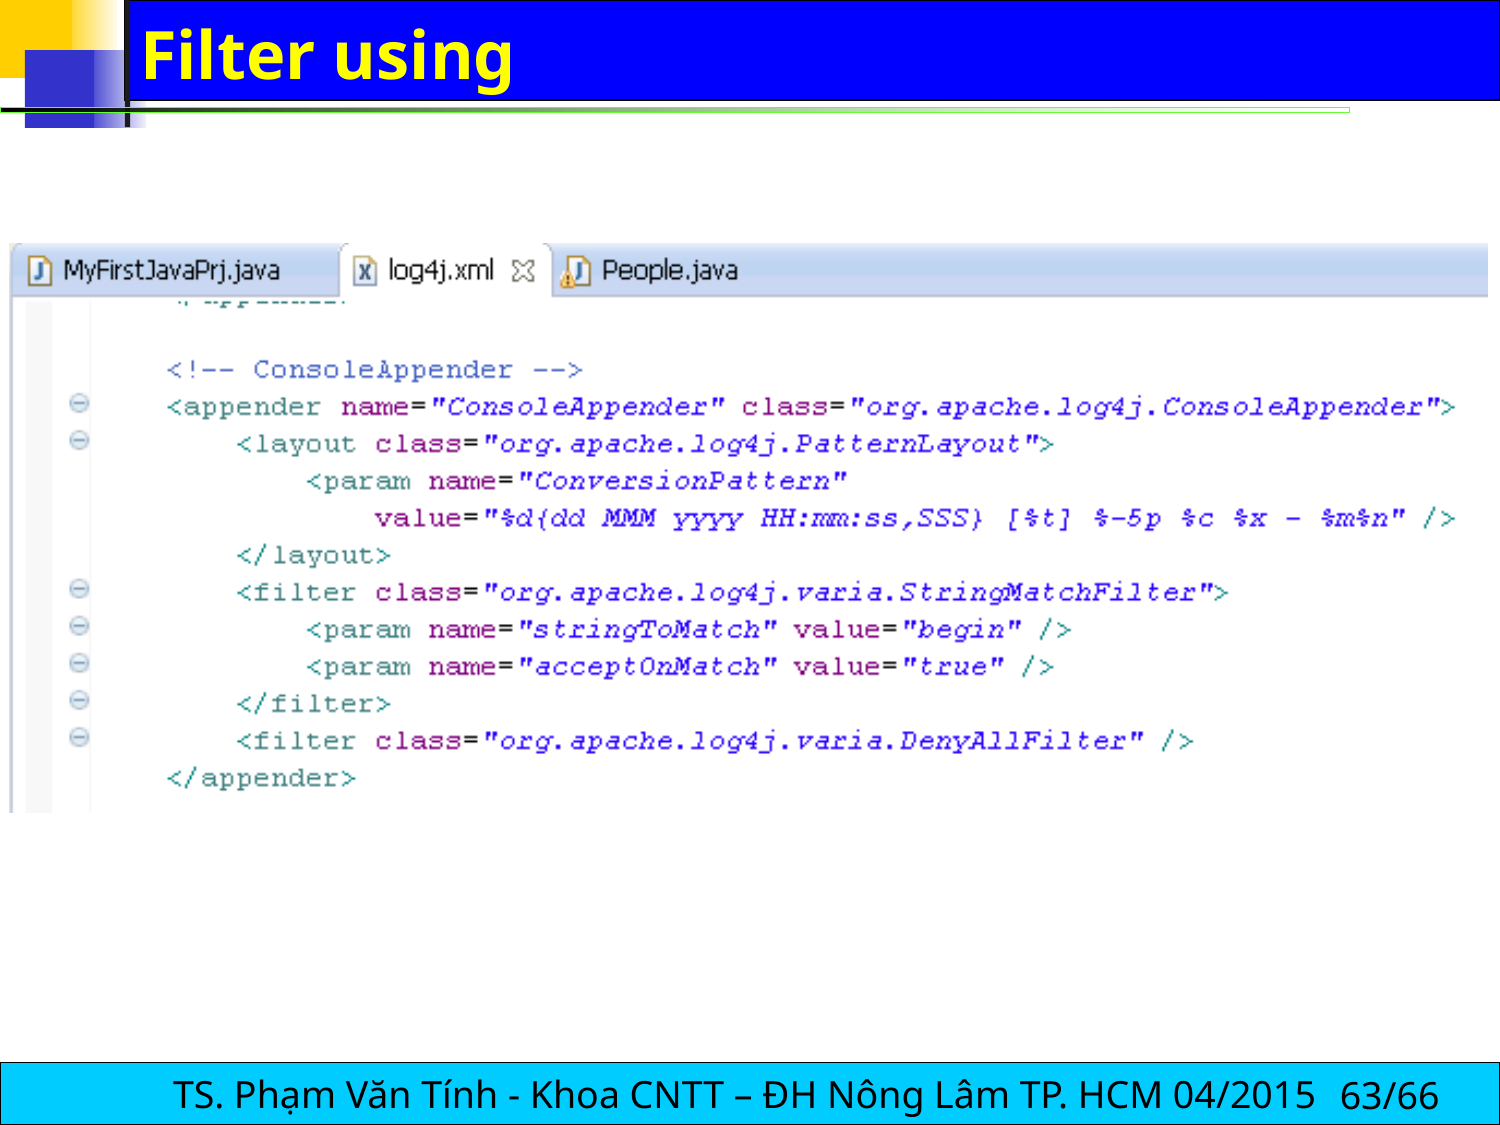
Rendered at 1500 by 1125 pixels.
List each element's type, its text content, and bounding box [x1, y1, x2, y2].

picture [9, 243, 1488, 813]
title Filter using [124, 12, 1467, 101]
